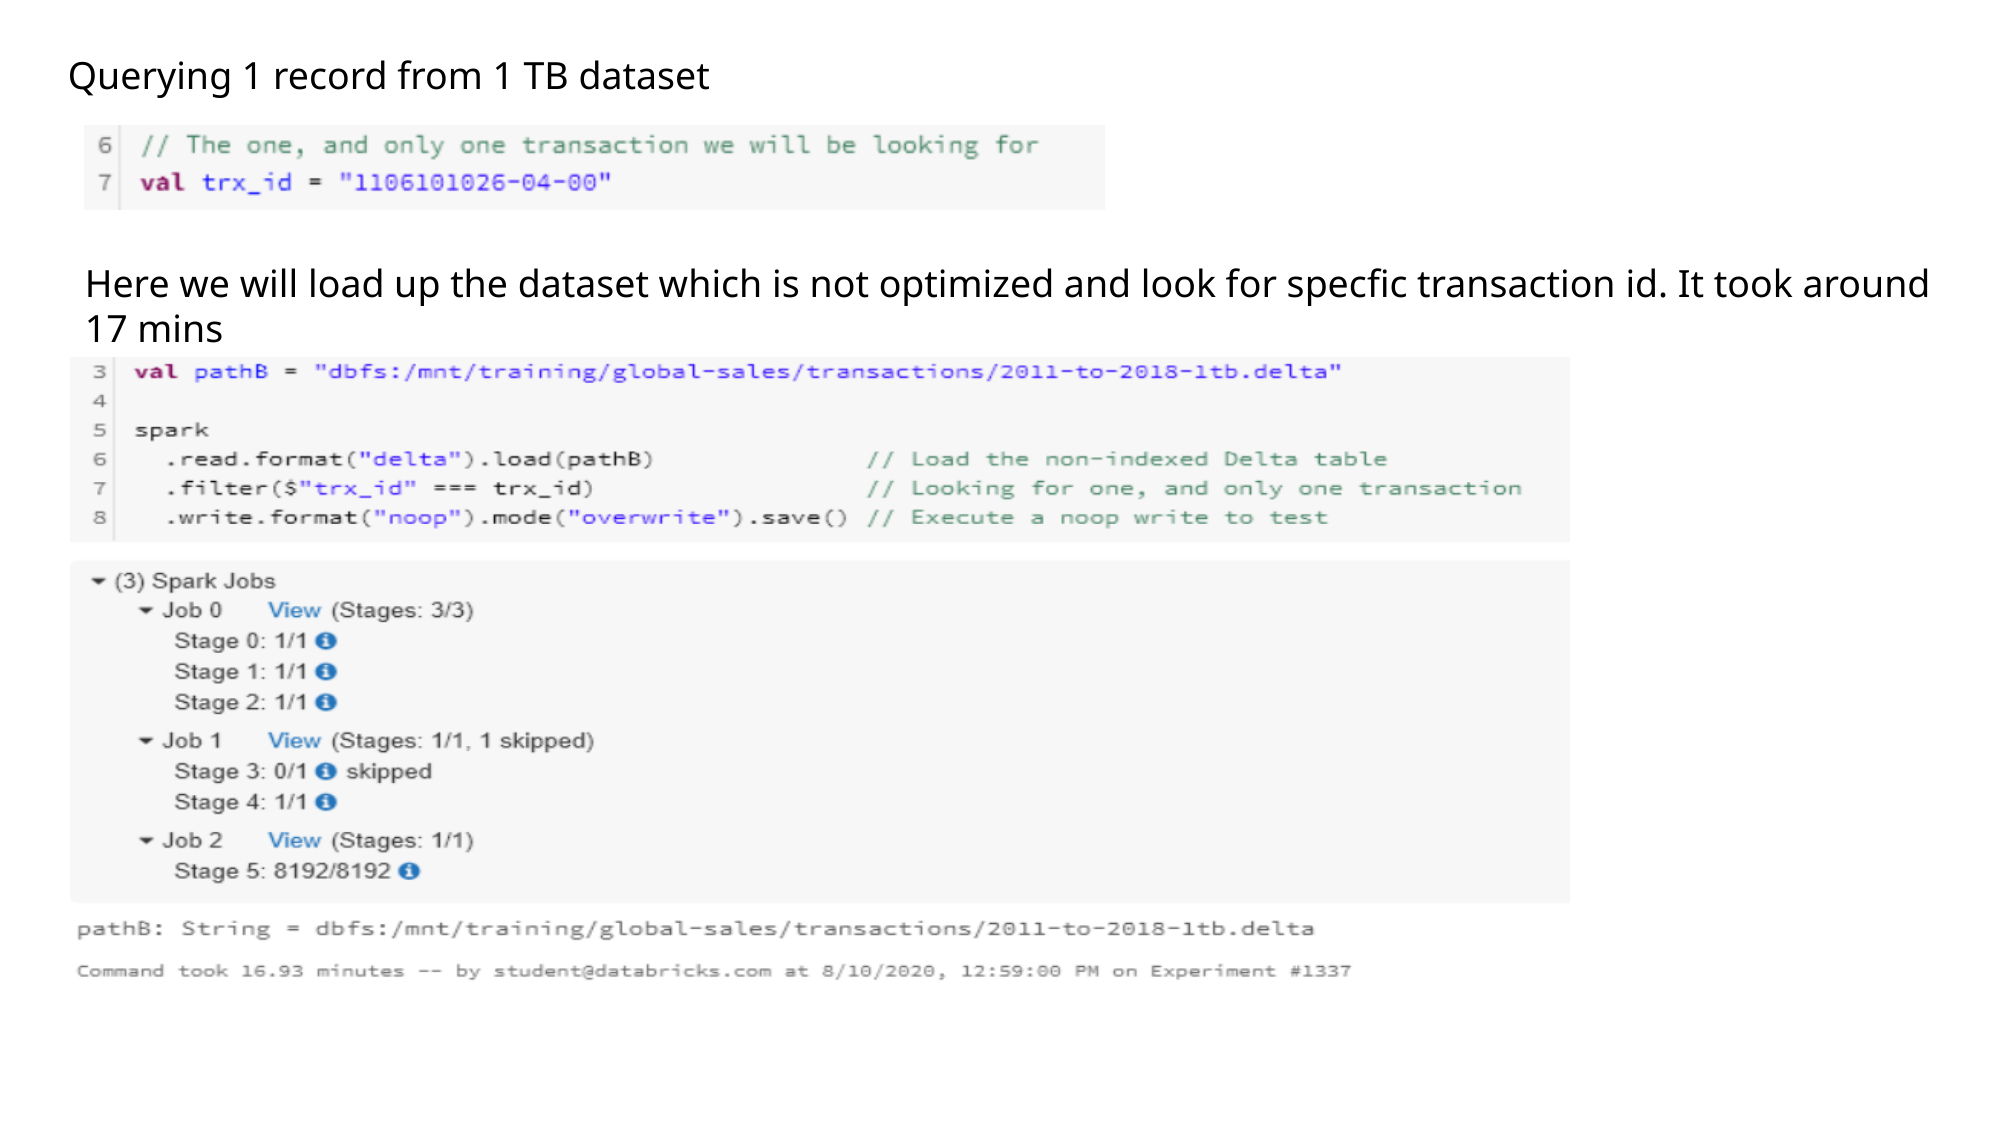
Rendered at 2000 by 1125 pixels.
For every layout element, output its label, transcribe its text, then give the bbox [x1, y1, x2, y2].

text_box Querying 1 record from 1 TB dataset [53, 44, 726, 105]
picture [69, 356, 1570, 993]
text_box Here we will load up the dataset which is not optimized and look for specfic transaction id. It took around 17 mins [70, 252, 1958, 358]
picture [84, 124, 1105, 210]
